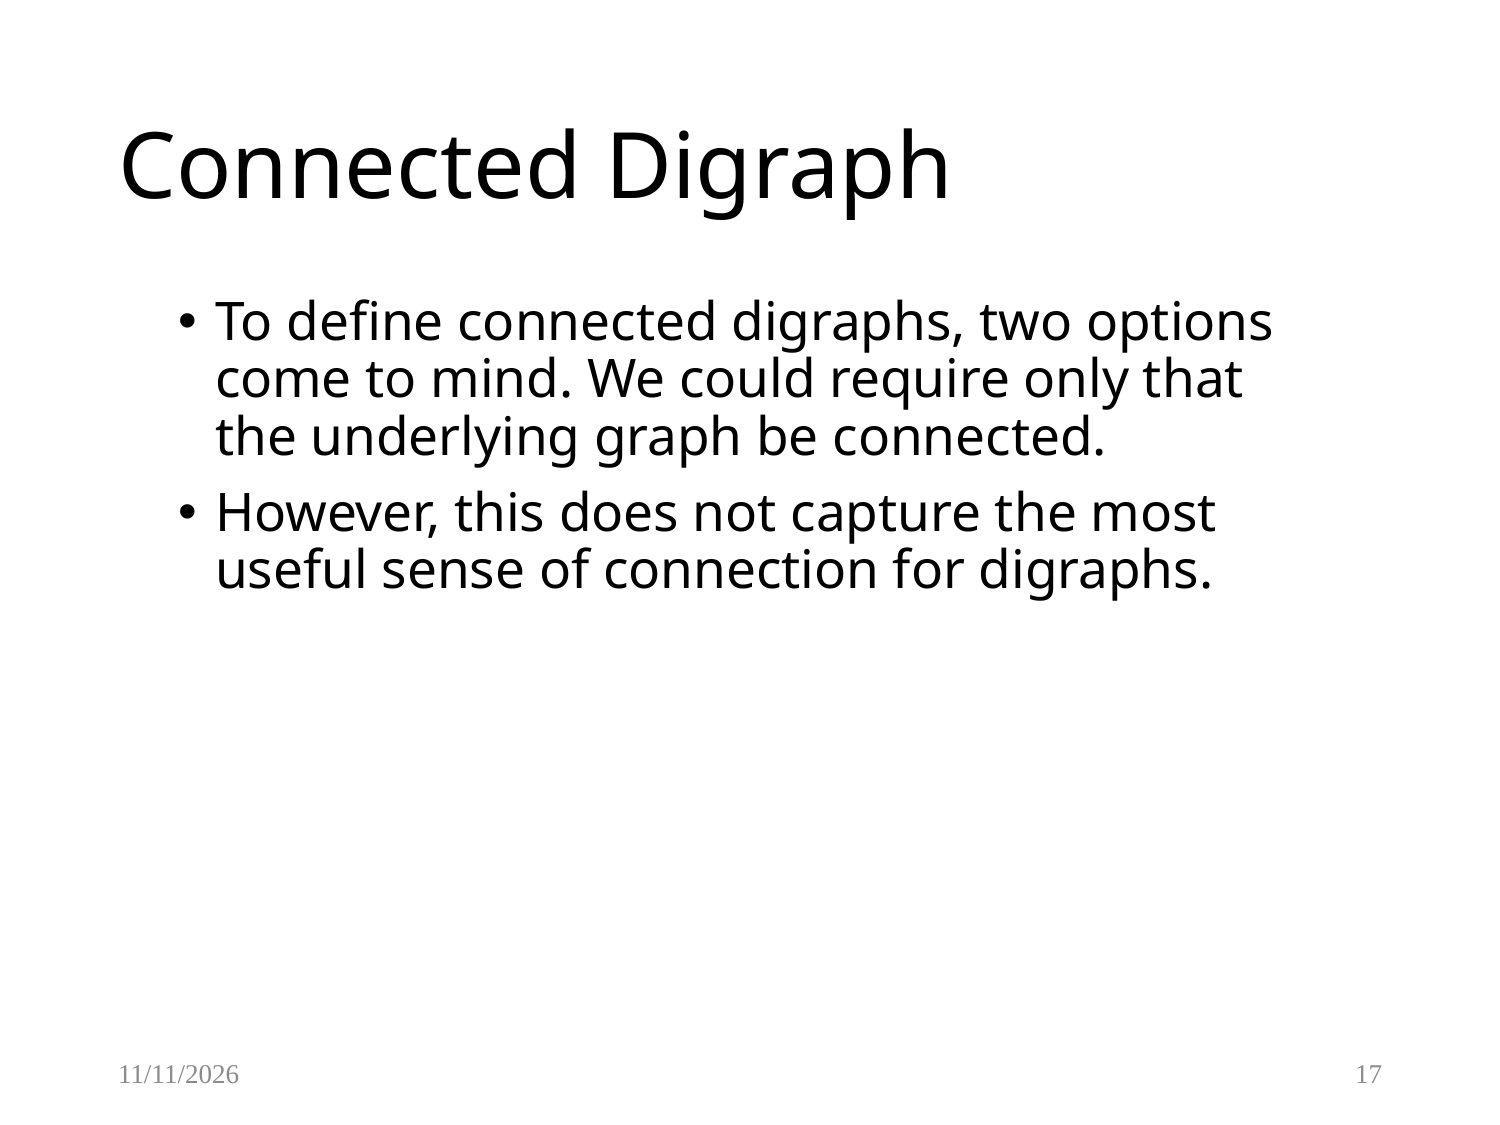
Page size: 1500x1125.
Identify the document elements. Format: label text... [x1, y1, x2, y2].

title Connected Digraph [103, 59, 1397, 278]
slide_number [103, 1042, 441, 1103]
list To define connected digraphs, two options come to mind. We could require only that the underlying graph be connected. However, this does not capture the most useful sense of connection for digraphs. [163, 287, 1297, 652]
slide_number 17 [1059, 1042, 1397, 1103]
